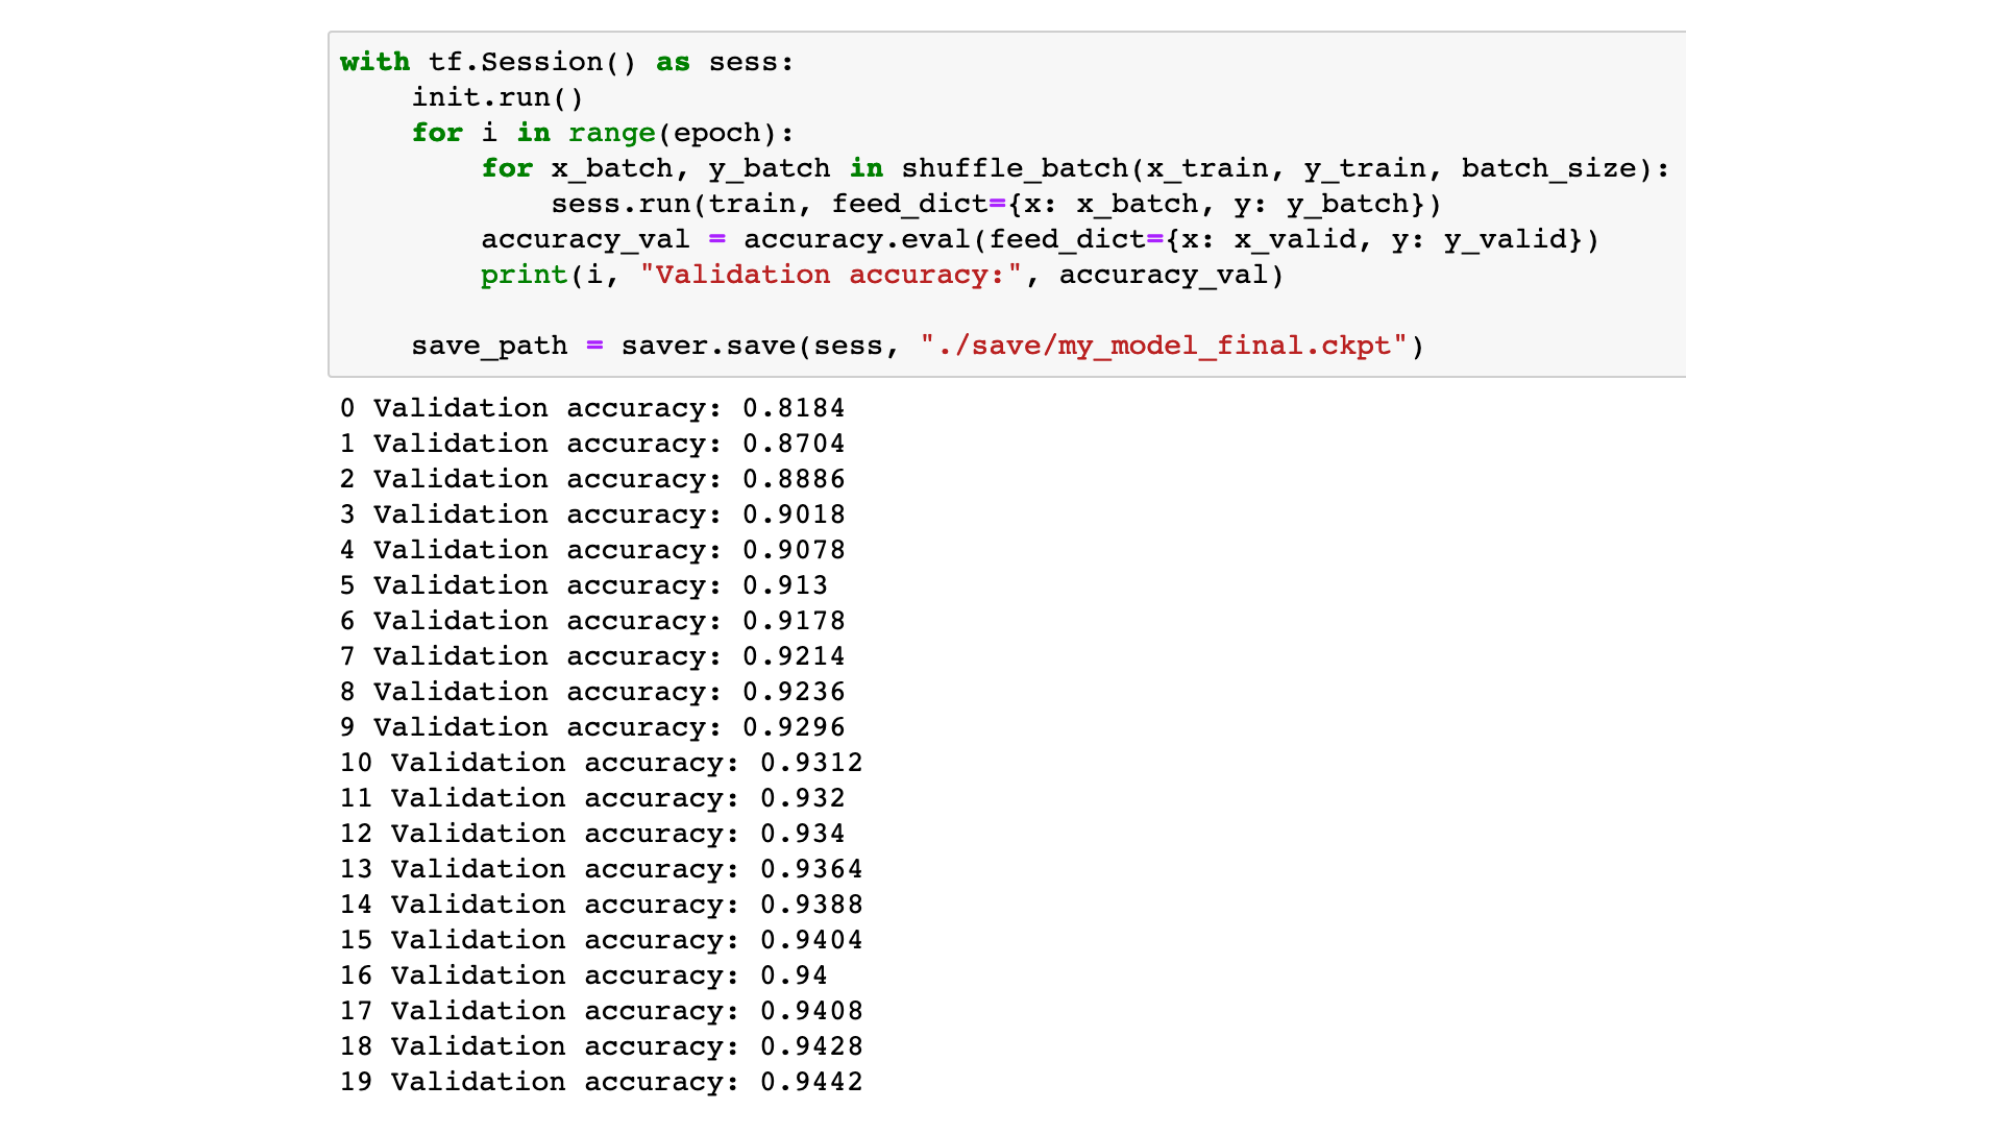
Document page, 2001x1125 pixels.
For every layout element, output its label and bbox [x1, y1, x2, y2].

picture [314, 16, 1686, 1109]
